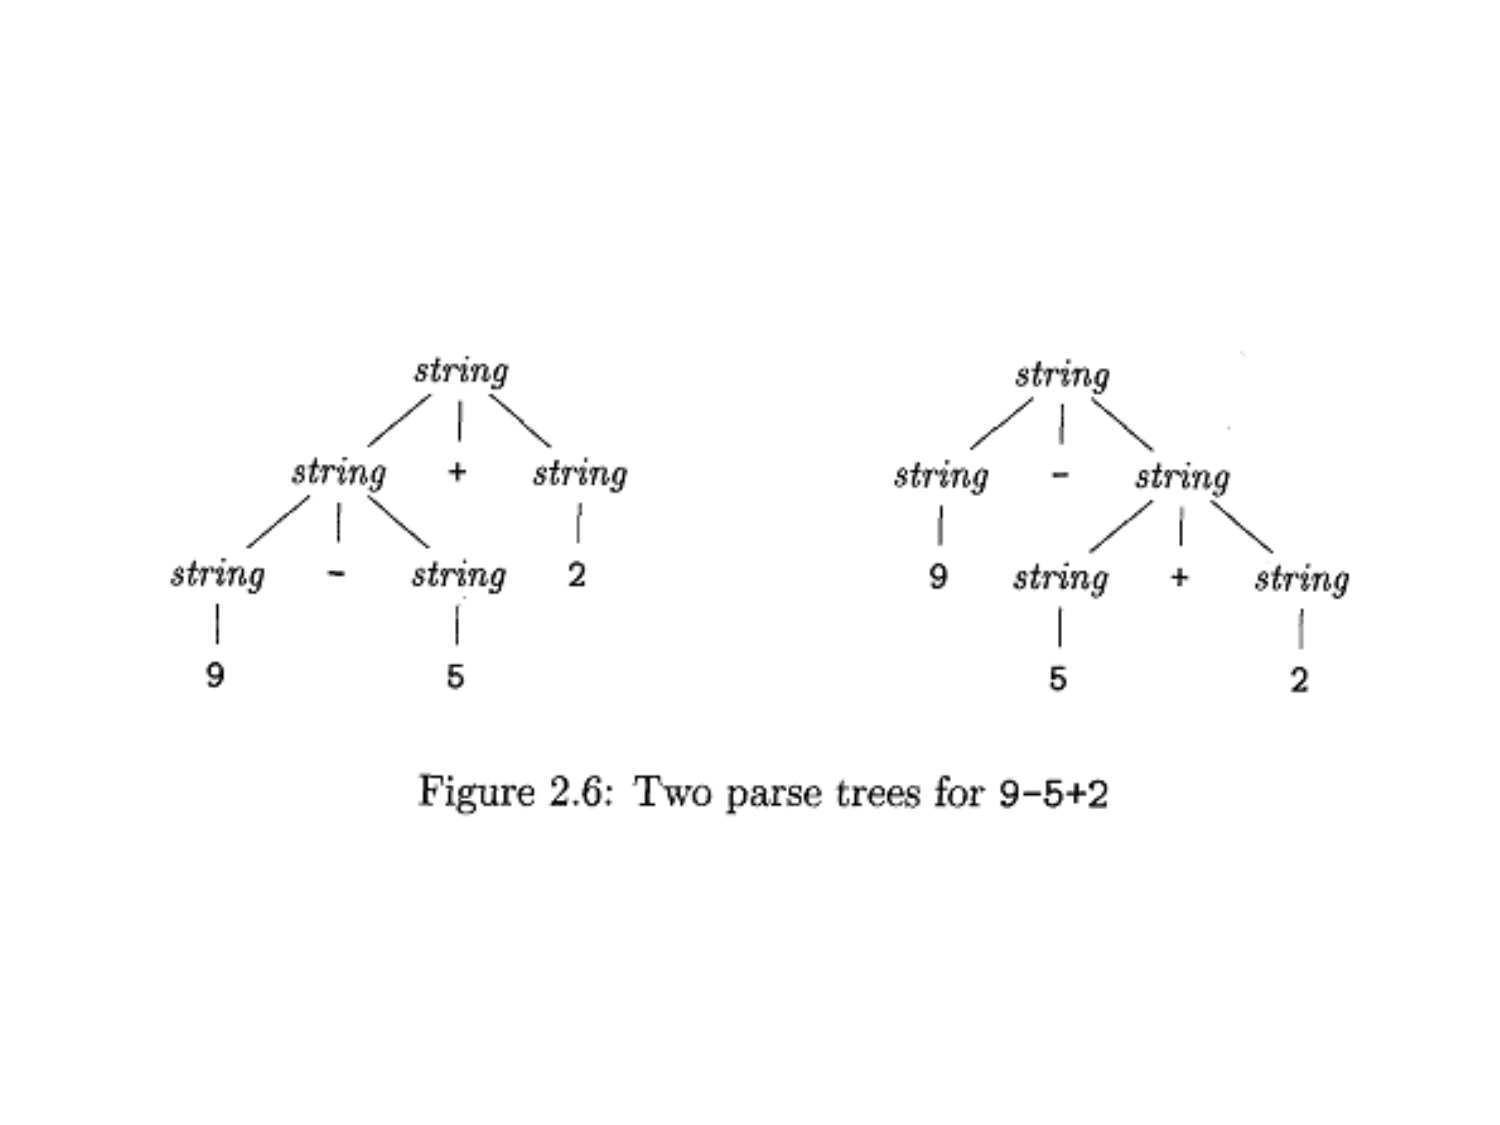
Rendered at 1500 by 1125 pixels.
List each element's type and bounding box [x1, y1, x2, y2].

list [58, 304, 1458, 847]
